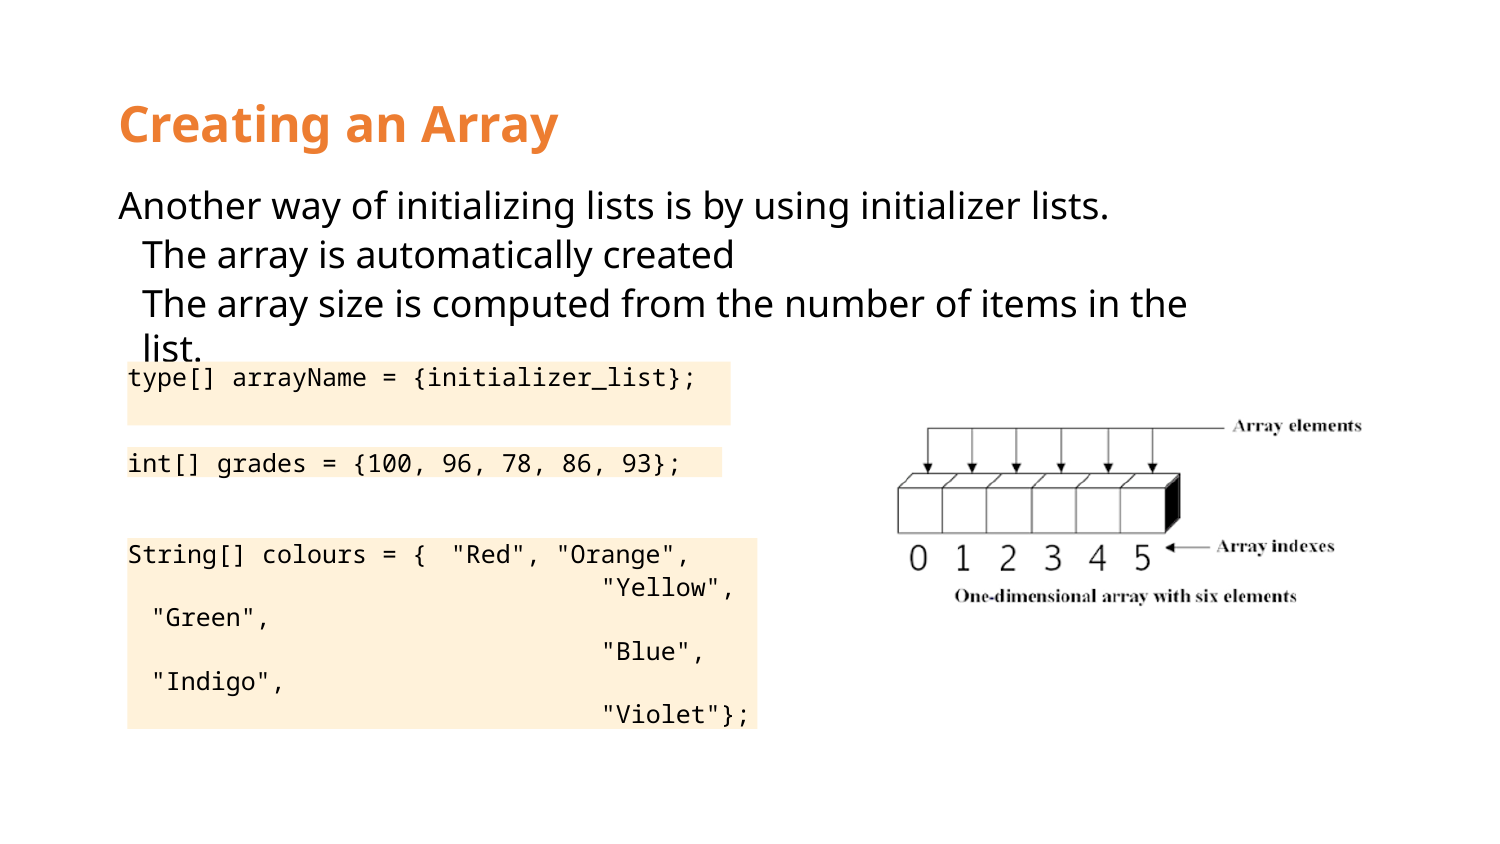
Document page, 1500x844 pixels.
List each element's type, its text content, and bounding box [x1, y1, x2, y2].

picture [881, 393, 1373, 633]
title Creating an Array [103, 44, 1397, 208]
text_box Another way of initializing lists is by using initializer lists. The array is automatically created The array size is computed from the number of items in the list. [118, 208, 1231, 408]
text_box type[] arrayName = {initializer_list}; [127, 361, 731, 426]
text_box String[] colours = { "Red", "Orange", "Yellow", "Green", "Blue", "Indigo", "Violet"}; [127, 538, 758, 729]
text_box int[] grades = {100, 96, 78, 86, 93}; [127, 447, 723, 478]
